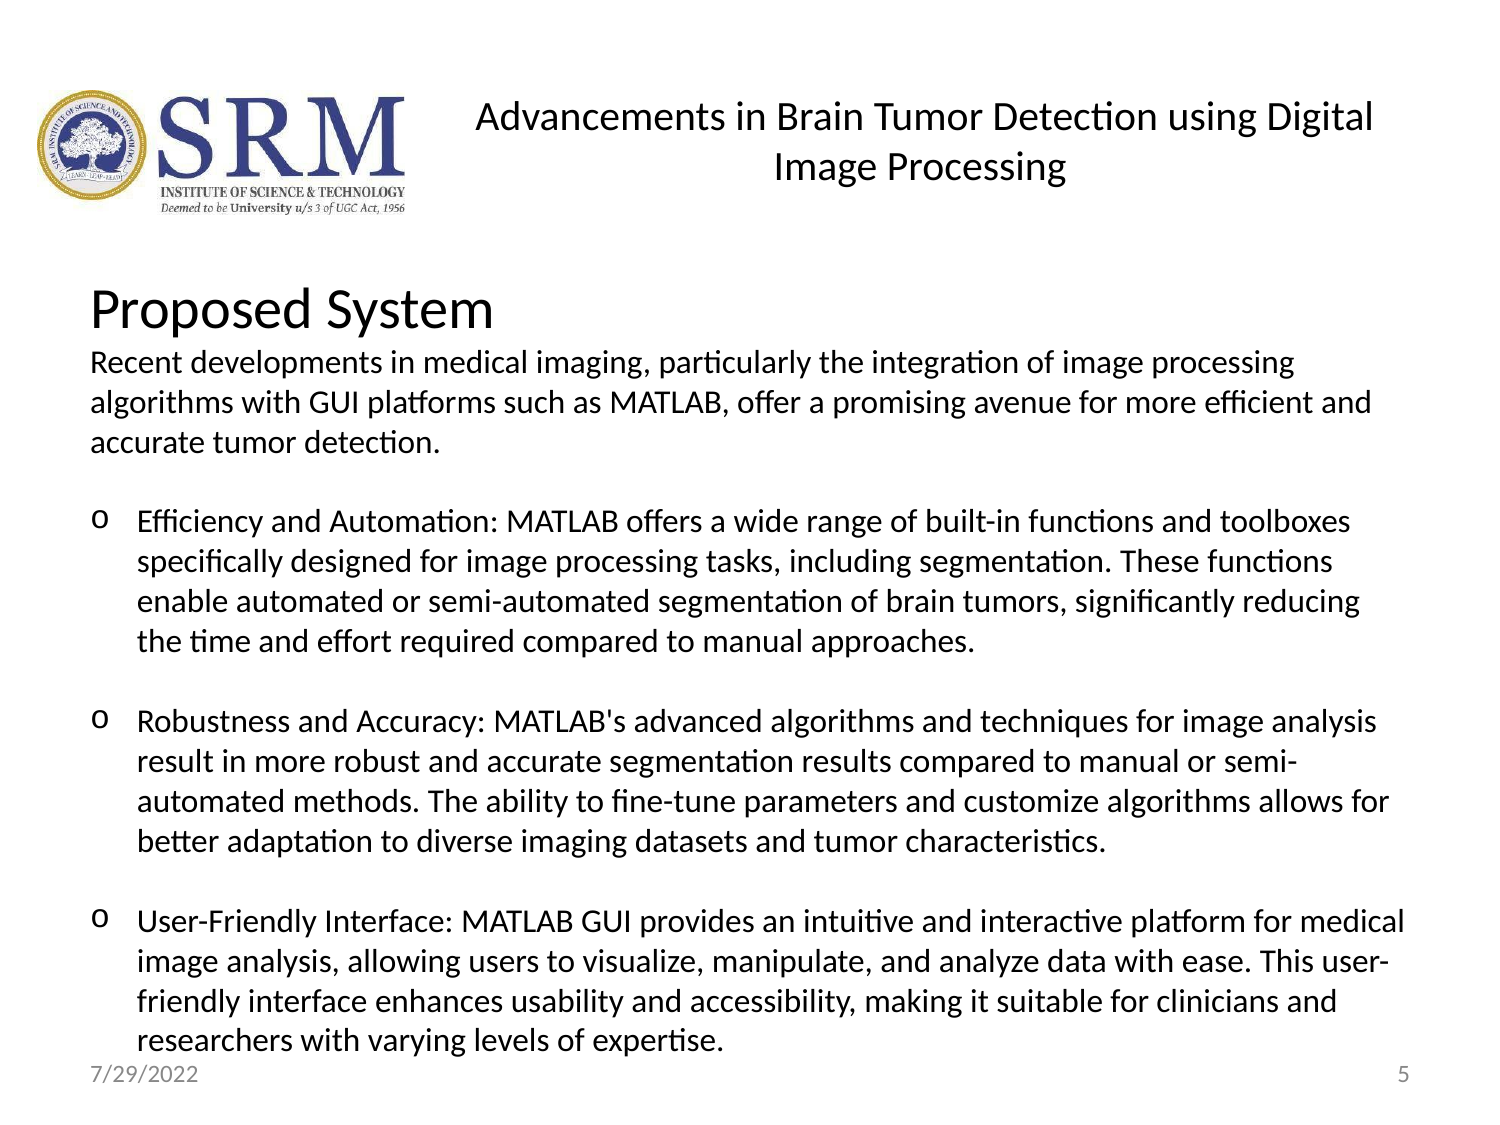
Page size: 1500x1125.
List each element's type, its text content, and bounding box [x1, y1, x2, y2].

picture [37, 90, 405, 215]
slide_number 5 [1074, 1042, 1425, 1103]
title Advancements in Brain Tumor Detection using Digital Image Processing [425, 45, 1425, 233]
list Proposed System Recent developments in medical imaging, particularly the integration of image processing algorithms with GUI platforms such as MATLAB, offer a promising avenue for more efficient and accurate tumor detection. Efficiency and Automation: MATLAB offers a wide range of built-in functions and toolboxes specifically designed for image processing tasks, including segmentation. These functions enable automated or semi-automated segmentation of brain tumors, significantly reducing the time and effort required compared to manual approaches. Robustness and Accuracy: MATLAB's advanced algorithms and techniques for image analysis result in more robust and accurate segmentation results compared to manual or semi-automated methods. The ability to fine-tune parameters and customize algorithms allows for better adaptation to diverse imaging datasets and tumor characteristics. User-Friendly Interface: MATLAB GUI provides an intuitive and interactive platform for medical image analysis, allowing users to visualize, manipulate, and analyze data with ease. This user-friendly interface enhances usability and accessibility, making it suitable for clinicians and researchers with varying levels of expertise. [75, 262, 1425, 1005]
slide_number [75, 1042, 425, 1103]
